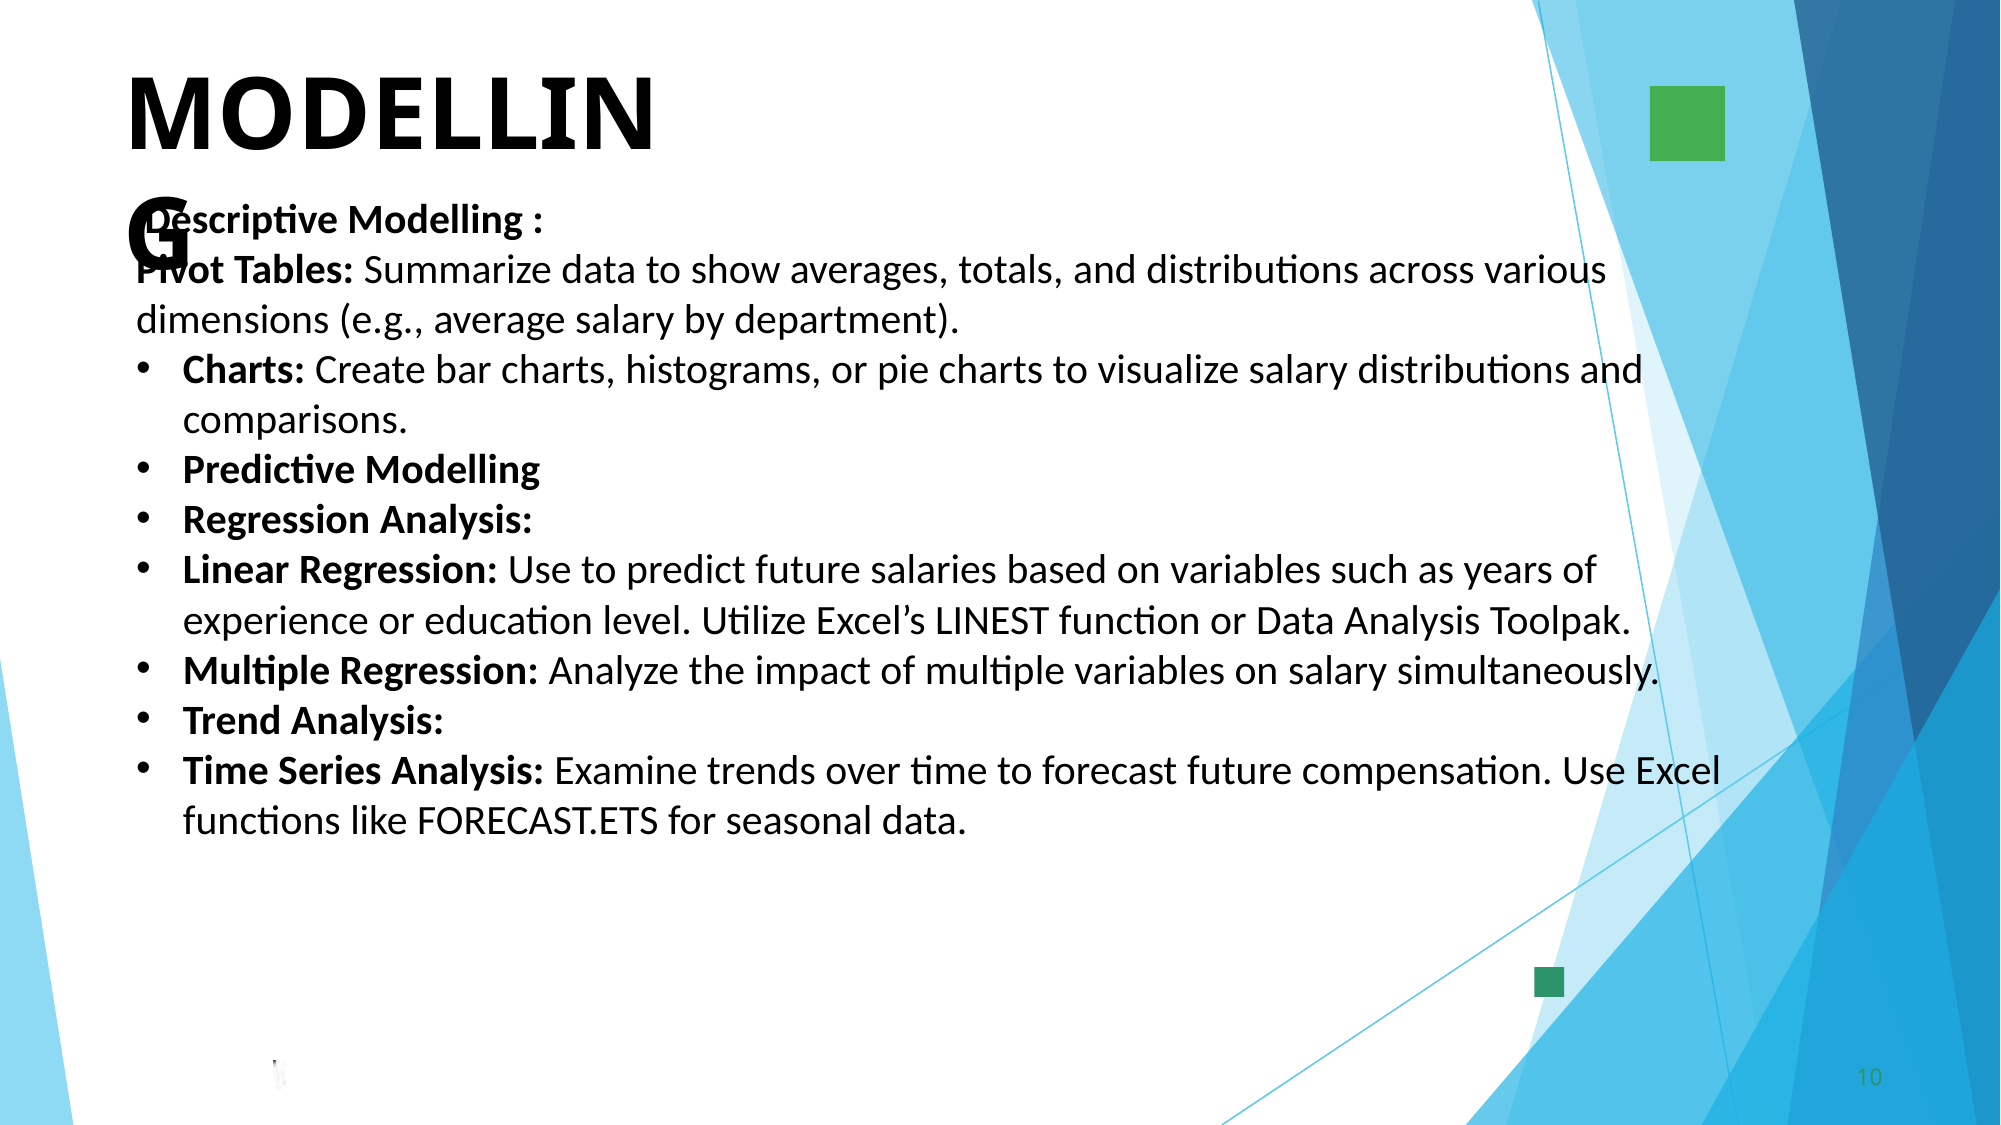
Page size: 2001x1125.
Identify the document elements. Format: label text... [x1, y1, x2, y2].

text_box [1649, 86, 1725, 162]
text_box [1534, 967, 1565, 997]
text_box Descriptive Modelling : Pivot Tables: Summarize data to show averages, totals, and distributions across various dimensions (e.g., average salary by department). Charts: Create bar charts, histograms, or pie charts to visualize salary distributions and comparisons. Predictive Modelling Regression Analysis: Linear Regression: Use to predict future salaries based on variables such as years of experience or education level. Utilize Excel’s LINEST function or Data Analysis Toolpak. Multiple Regression: Analyze the impact of multiple variables on salary simultaneously. Trend Analysis: Time Series Analysis: Examine trends over time to forecast future compensation. Use Excel functions like FORECAST.ETS for seasonal data. [121, 184, 1804, 850]
text_box 10 [1849, 1061, 1888, 1095]
picture [273, 1060, 287, 1091]
text_box MODELLING [121, 47, 664, 184]
